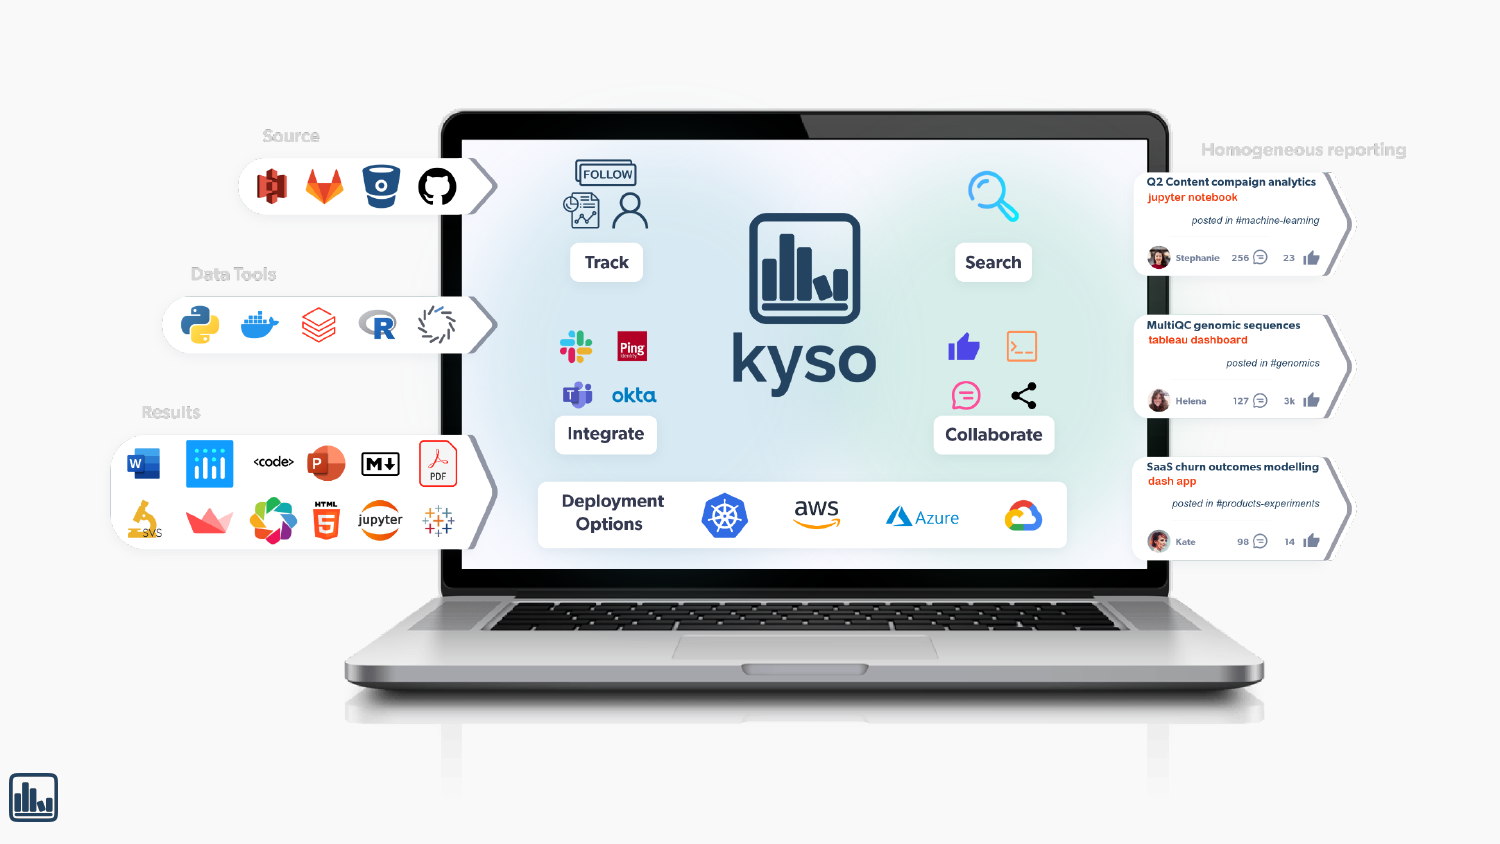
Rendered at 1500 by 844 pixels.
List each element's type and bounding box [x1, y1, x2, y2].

picture [92, 43, 1408, 800]
picture [9, 773, 58, 822]
